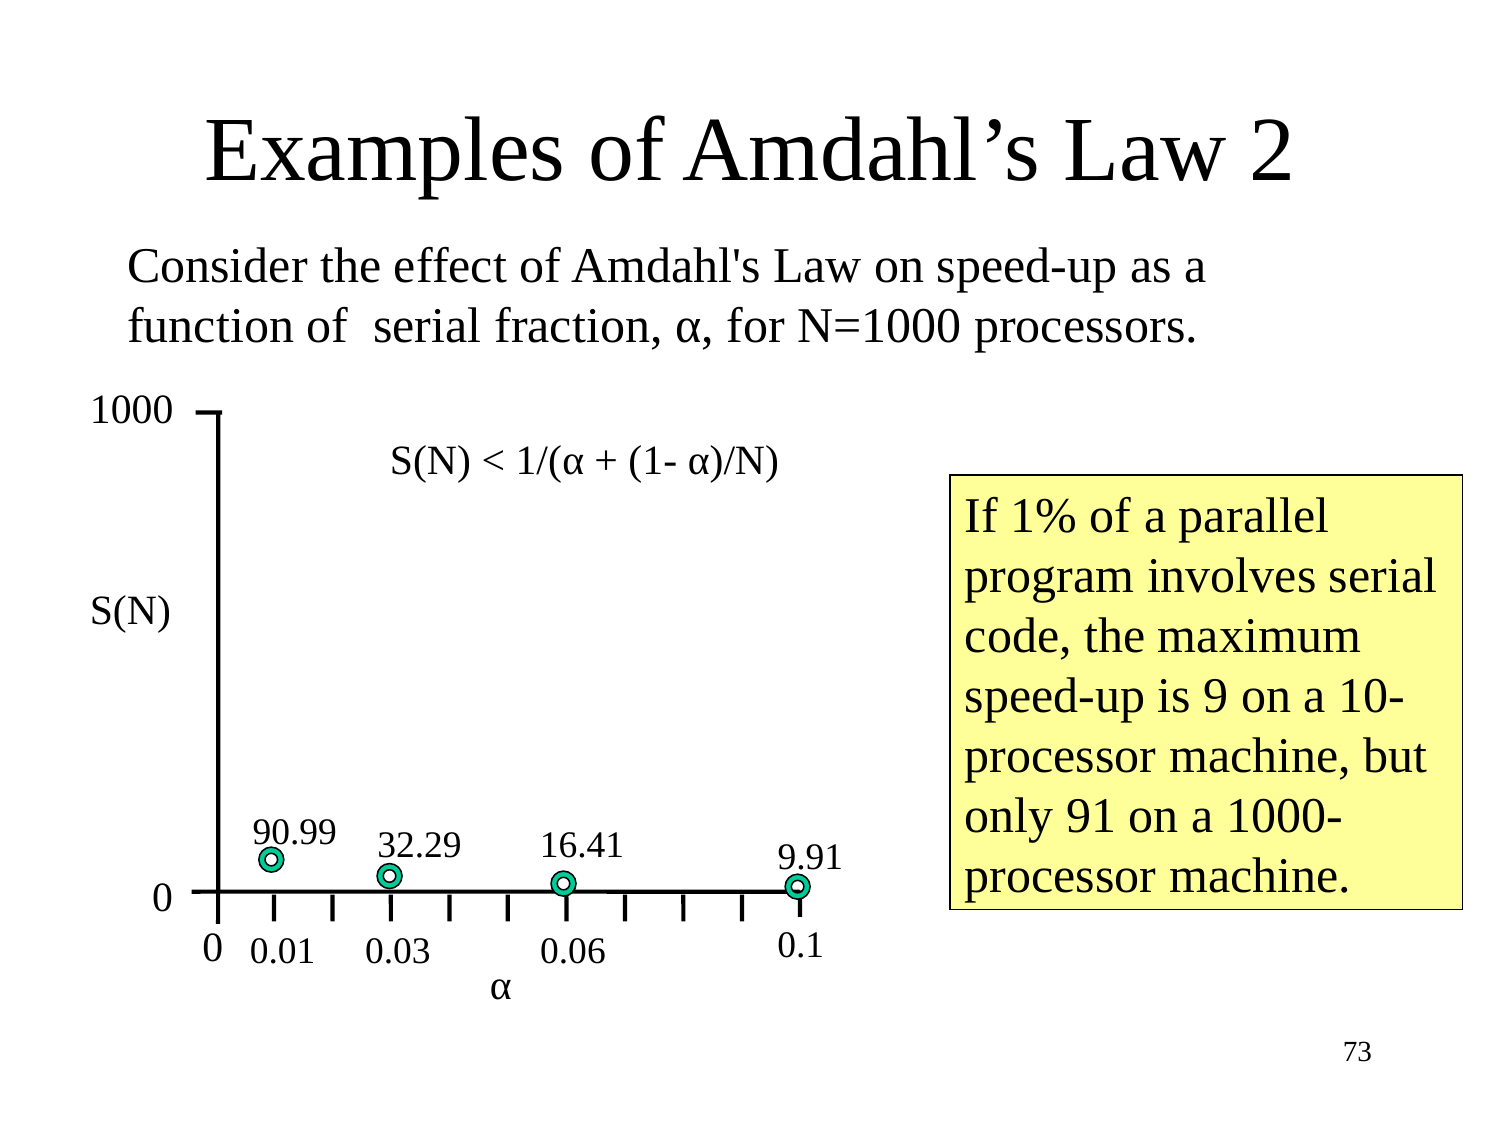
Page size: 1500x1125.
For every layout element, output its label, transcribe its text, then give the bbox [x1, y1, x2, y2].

text_box Consider the effect of Amdahl's Law on speed-up as a function of serial fraction, α, for N=1000 processors. [112, 224, 1325, 360]
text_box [74, 374, 859, 1021]
slide_number 73 [1074, 1024, 1388, 1101]
text_box If 1% of a parallel program involves serial code, the maximum speed-up is 9 on a 10-processor machine, but only 91 on a 1000-processor machine. [949, 474, 1463, 910]
title Examples of Amdahl’s Law 2 [112, 50, 1388, 238]
